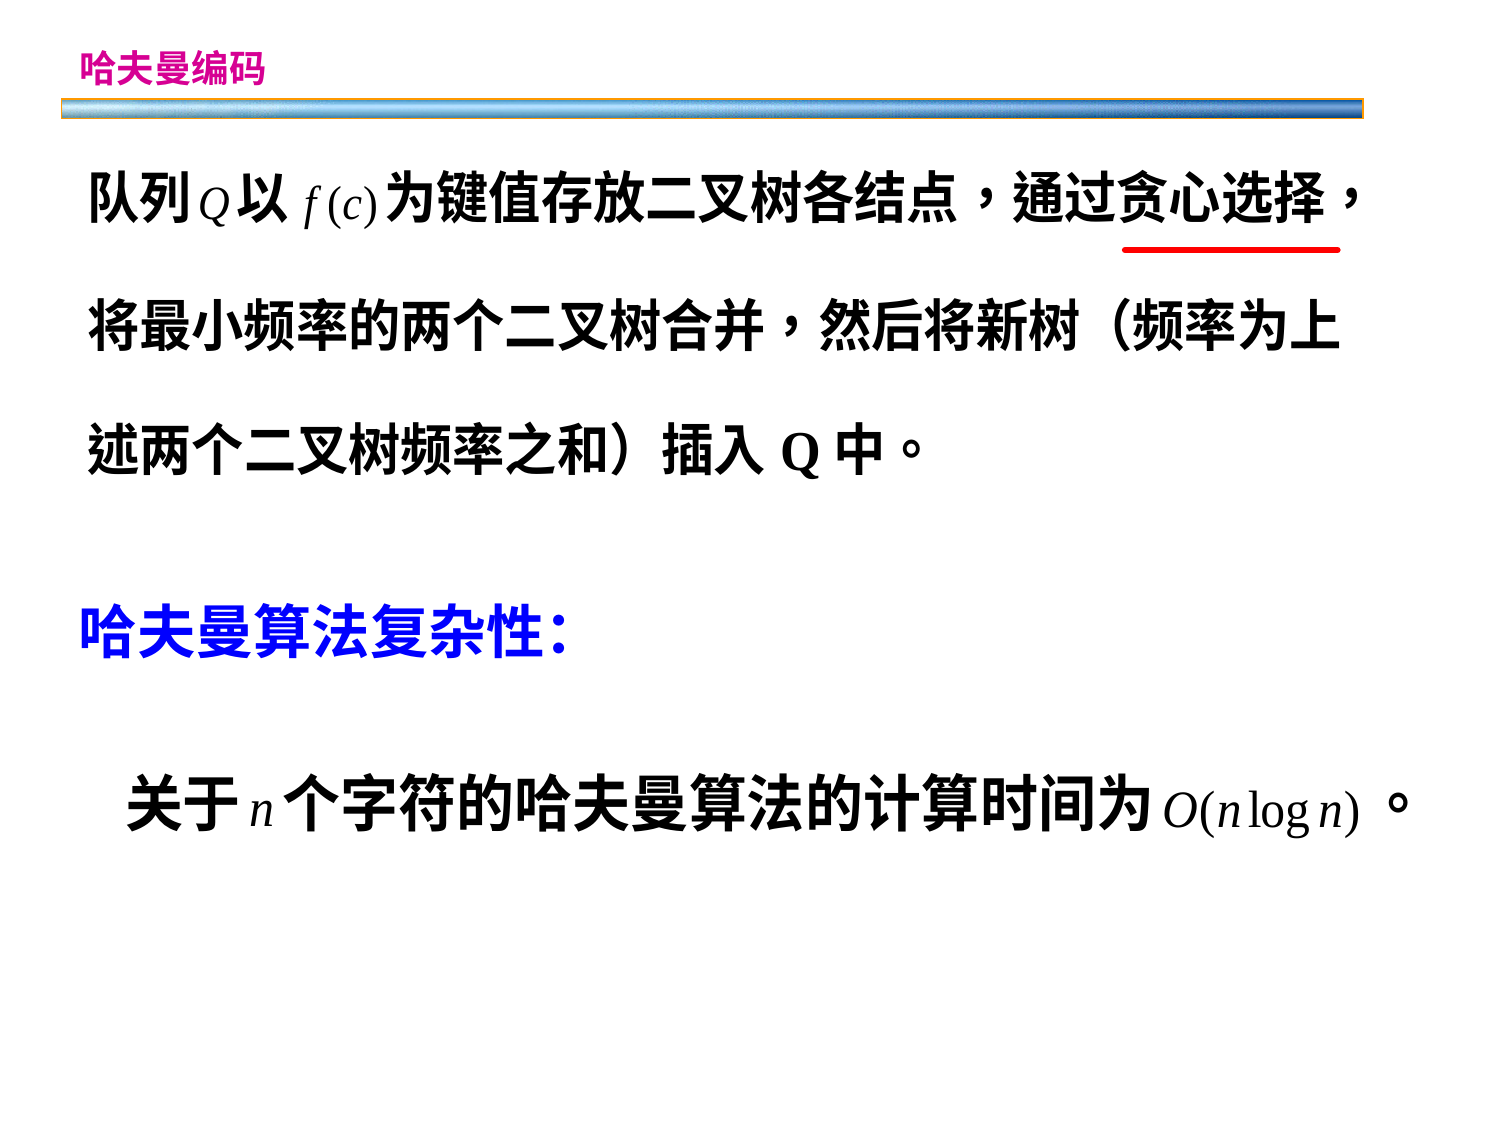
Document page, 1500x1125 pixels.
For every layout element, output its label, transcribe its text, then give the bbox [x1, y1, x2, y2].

text_box 哈夫曼编码 [64, 37, 550, 98]
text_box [124, 737, 1451, 876]
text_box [87, 137, 1376, 513]
picture [62, 99, 1363, 118]
text_box 哈夫曼算法复杂性： [64, 587, 619, 673]
